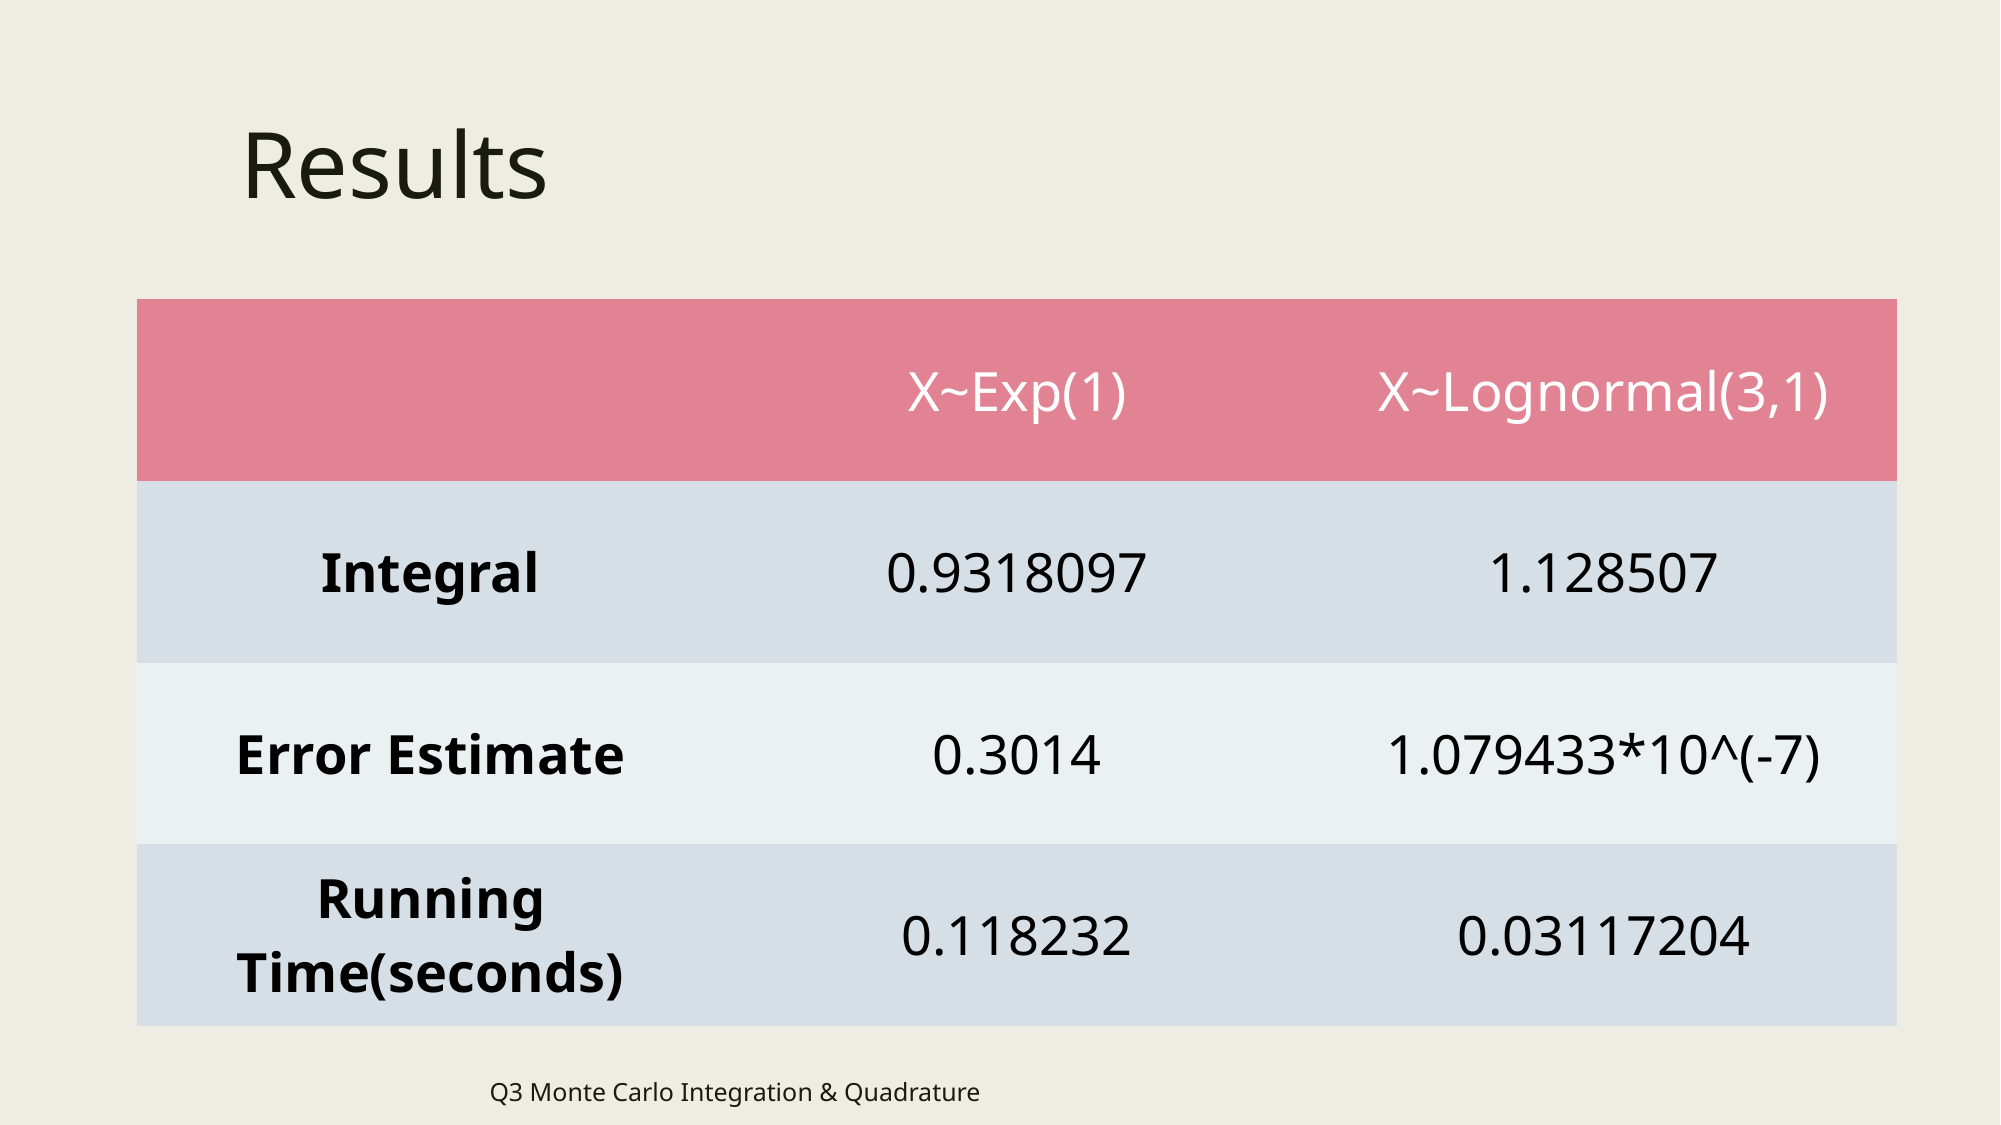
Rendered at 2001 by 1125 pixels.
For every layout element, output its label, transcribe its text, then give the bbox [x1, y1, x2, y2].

table_header X~Exp(1) [724, 299, 1311, 481]
table_cell 1.128507 [1311, 481, 1897, 663]
table_header [137, 299, 724, 481]
table_cell 0.118232 [724, 844, 1311, 1026]
table_header X~Lognormal(3,1) [1311, 299, 1897, 481]
table_cell Integral [137, 481, 724, 663]
table_cell 0.3014 [724, 663, 1311, 844]
table_cell 0.03117204 [1311, 844, 1897, 1026]
title Results [225, 112, 1800, 299]
table_cell Error Estimate [137, 663, 724, 844]
table_cell 1.079433*10^(-7) [1311, 663, 1897, 844]
footer Q3 Monte Carlo Integration & Quadrature [474, 1058, 1505, 1125]
table_cell Running Time(seconds) [137, 844, 724, 1026]
table_cell 0.9318097 [724, 481, 1311, 663]
